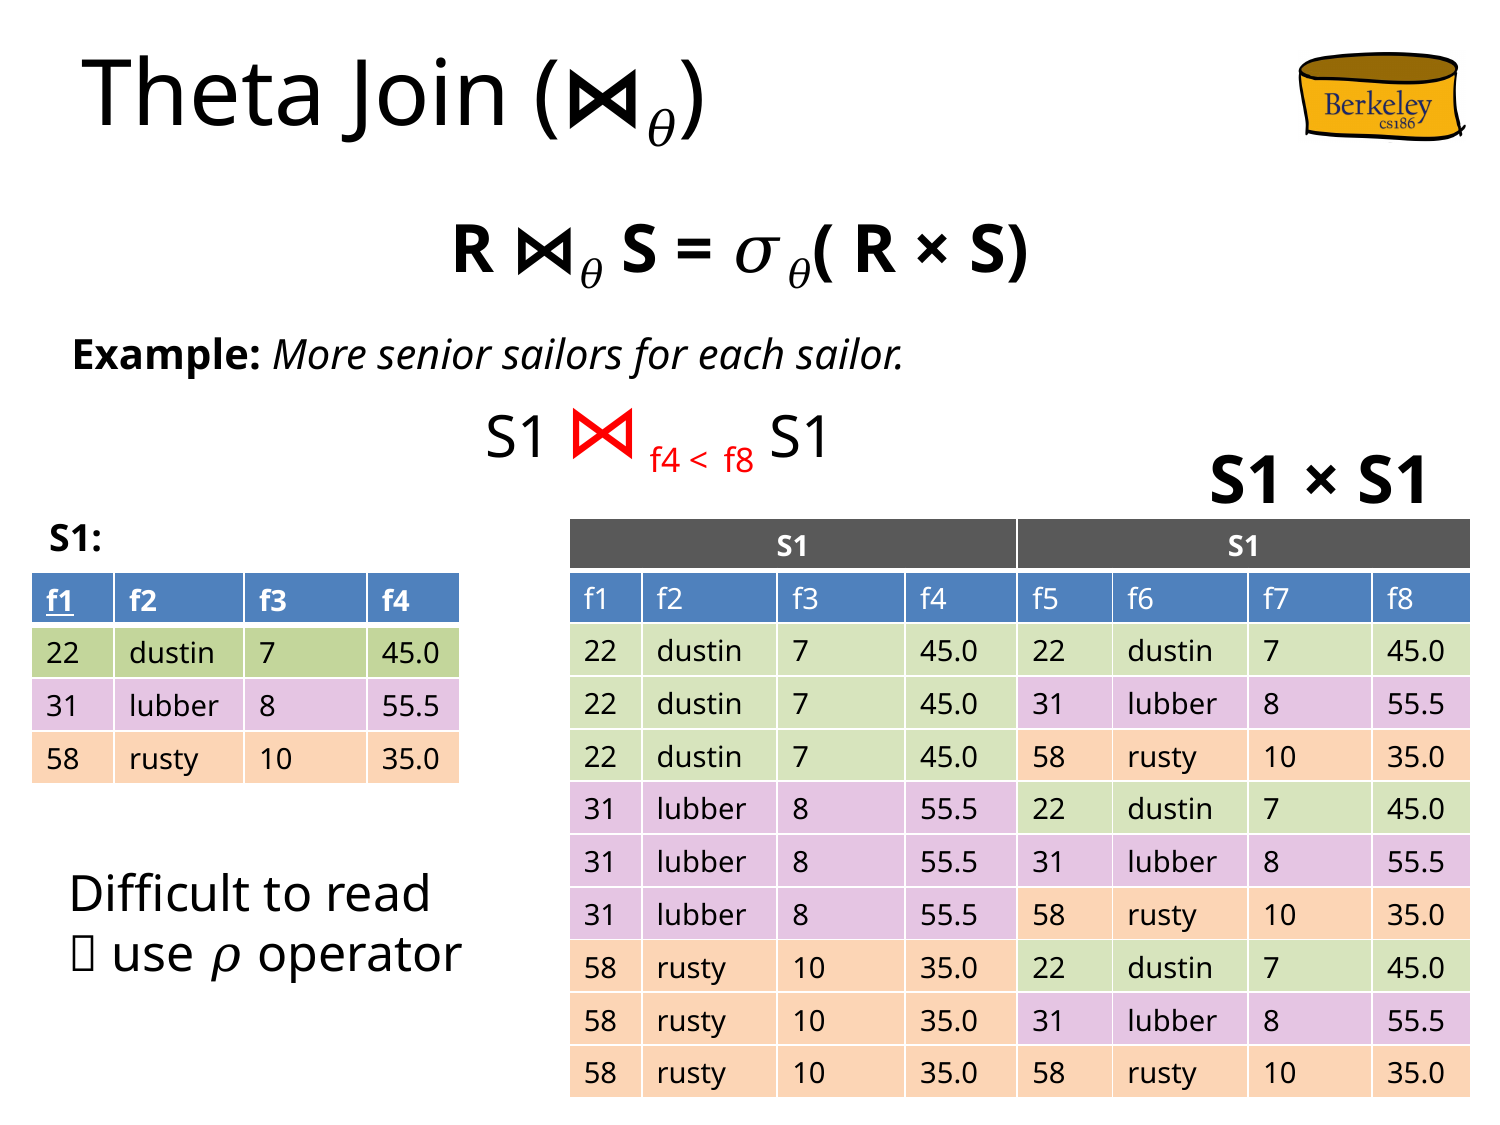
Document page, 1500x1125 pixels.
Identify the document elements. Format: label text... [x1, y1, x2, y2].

table_cell dustin [1113, 624, 1247, 675]
table_cell 7 [1249, 940, 1371, 991]
table_cell 45.0 [906, 677, 1016, 728]
table_cell rusty [1113, 730, 1247, 780]
table_cell 7 [778, 730, 904, 780]
table_cell 8 [778, 782, 904, 833]
table_cell 58 [1018, 1046, 1112, 1097]
table_cell 10 [245, 732, 366, 783]
text_box S1 × S1 [1195, 429, 1448, 525]
table_cell 45.0 [368, 628, 459, 677]
table_cell 8 [1249, 677, 1371, 728]
table_cell 55.5 [1373, 993, 1470, 1044]
table_cell 58 [570, 993, 641, 1044]
table_cell 22 [1018, 624, 1112, 675]
table_cell rusty [115, 732, 243, 783]
table_cell 8 [245, 679, 366, 730]
table_cell 35.0 [1373, 1046, 1470, 1097]
table_cell f2 [643, 573, 776, 622]
table_cell 55.5 [906, 782, 1016, 833]
table_cell 35.0 [906, 1046, 1016, 1097]
table_cell 8 [1249, 993, 1371, 1044]
table_cell 45.0 [1373, 782, 1470, 833]
table_cell lubber [1113, 677, 1247, 728]
table_cell rusty [1113, 1046, 1247, 1097]
table_cell f4 [906, 573, 1016, 622]
table_cell 58 [32, 732, 113, 783]
table_cell 10 [1249, 888, 1371, 939]
table_cell lubber [643, 888, 776, 939]
table_cell 35.0 [906, 993, 1016, 1044]
table_header S1 [1018, 519, 1470, 568]
text_box Example: More senior sailors for each sailor. [56, 320, 921, 385]
table_cell rusty [643, 1046, 776, 1097]
table_cell 55.5 [906, 888, 1016, 939]
table_cell 58 [1018, 888, 1112, 939]
table_cell 10 [1249, 1046, 1371, 1097]
table_cell 7 [1249, 624, 1371, 675]
table_cell 22 [1018, 782, 1112, 833]
table_cell 22 [570, 624, 641, 675]
table_cell f3 [778, 573, 904, 622]
table_cell 55.5 [906, 835, 1016, 886]
table_cell lubber [643, 782, 776, 833]
table_cell dustin [643, 677, 776, 728]
table_cell lubber [1113, 835, 1247, 886]
table_cell 31 [32, 679, 113, 730]
table_cell 22 [570, 730, 641, 780]
picture [1342, 50, 1466, 143]
table_cell dustin [115, 628, 243, 677]
table_cell 55.5 [368, 679, 459, 730]
table_cell 58 [570, 940, 641, 991]
table_header f3 [245, 573, 366, 622]
table_cell lubber [115, 679, 243, 730]
table_cell 10 [778, 1046, 904, 1097]
table_cell 31 [570, 888, 641, 939]
table_cell dustin [1113, 940, 1247, 991]
table_cell 45.0 [906, 730, 1016, 780]
table_cell dustin [643, 730, 776, 780]
table_cell 45.0 [1373, 624, 1470, 675]
table_header f1 [32, 573, 113, 622]
table_cell 8 [778, 888, 904, 939]
table_cell 7 [1249, 782, 1371, 833]
table_cell f5 [1018, 573, 1112, 622]
table_cell 31 [1018, 993, 1112, 1044]
table_cell dustin [1113, 782, 1247, 833]
table_cell 7 [778, 677, 904, 728]
table_cell 10 [1249, 730, 1371, 780]
table_cell f1 [570, 573, 641, 622]
table_cell 55.5 [1373, 835, 1470, 886]
table_cell 31 [1018, 677, 1112, 728]
table_cell 7 [778, 624, 904, 675]
table_cell lubber [1113, 993, 1247, 1044]
table_cell f6 [1113, 573, 1247, 622]
text_box S1 ⋈ f4 < f8 S1 [470, 375, 850, 487]
text_box R ⋈𝜃 S = 𝜎𝜃( R × S) [435, 198, 1044, 304]
table_cell 8 [778, 835, 904, 886]
table_cell 35.0 [368, 732, 459, 783]
table_cell 22 [1018, 940, 1112, 991]
table_cell 22 [570, 677, 641, 728]
table_cell 10 [778, 940, 904, 991]
table_cell 45.0 [906, 624, 1016, 675]
table_cell 35.0 [906, 940, 1016, 991]
table_cell 31 [570, 782, 641, 833]
title Theta Join (⋈𝜃) [66, 1, 1342, 189]
table_cell 58 [570, 1046, 641, 1097]
table_cell dustin [643, 624, 776, 675]
table_cell 31 [1018, 835, 1112, 886]
table_cell 22 [32, 628, 113, 677]
table_cell 7 [245, 628, 366, 677]
table_cell rusty [1113, 888, 1247, 939]
table_cell 45.0 [1373, 940, 1470, 991]
text_box Difficult to read  use 𝜌 operator [53, 854, 505, 989]
table_cell f7 [1249, 573, 1371, 622]
table_cell 35.0 [1373, 730, 1470, 780]
table_cell 8 [1249, 835, 1371, 886]
table_cell 58 [1018, 730, 1112, 780]
table_cell rusty [643, 993, 776, 1044]
table_header f4 [368, 573, 459, 622]
table_header f2 [115, 573, 243, 622]
table_cell 10 [778, 993, 904, 1044]
table_cell 55.5 [1373, 677, 1470, 728]
table_cell 35.0 [1373, 888, 1470, 939]
table_cell rusty [643, 940, 776, 991]
text_box S1: [34, 506, 118, 567]
table_cell 31 [570, 835, 641, 886]
table_header S1 [570, 519, 1016, 568]
table_cell f8 [1373, 573, 1470, 622]
table_cell lubber [643, 835, 776, 886]
